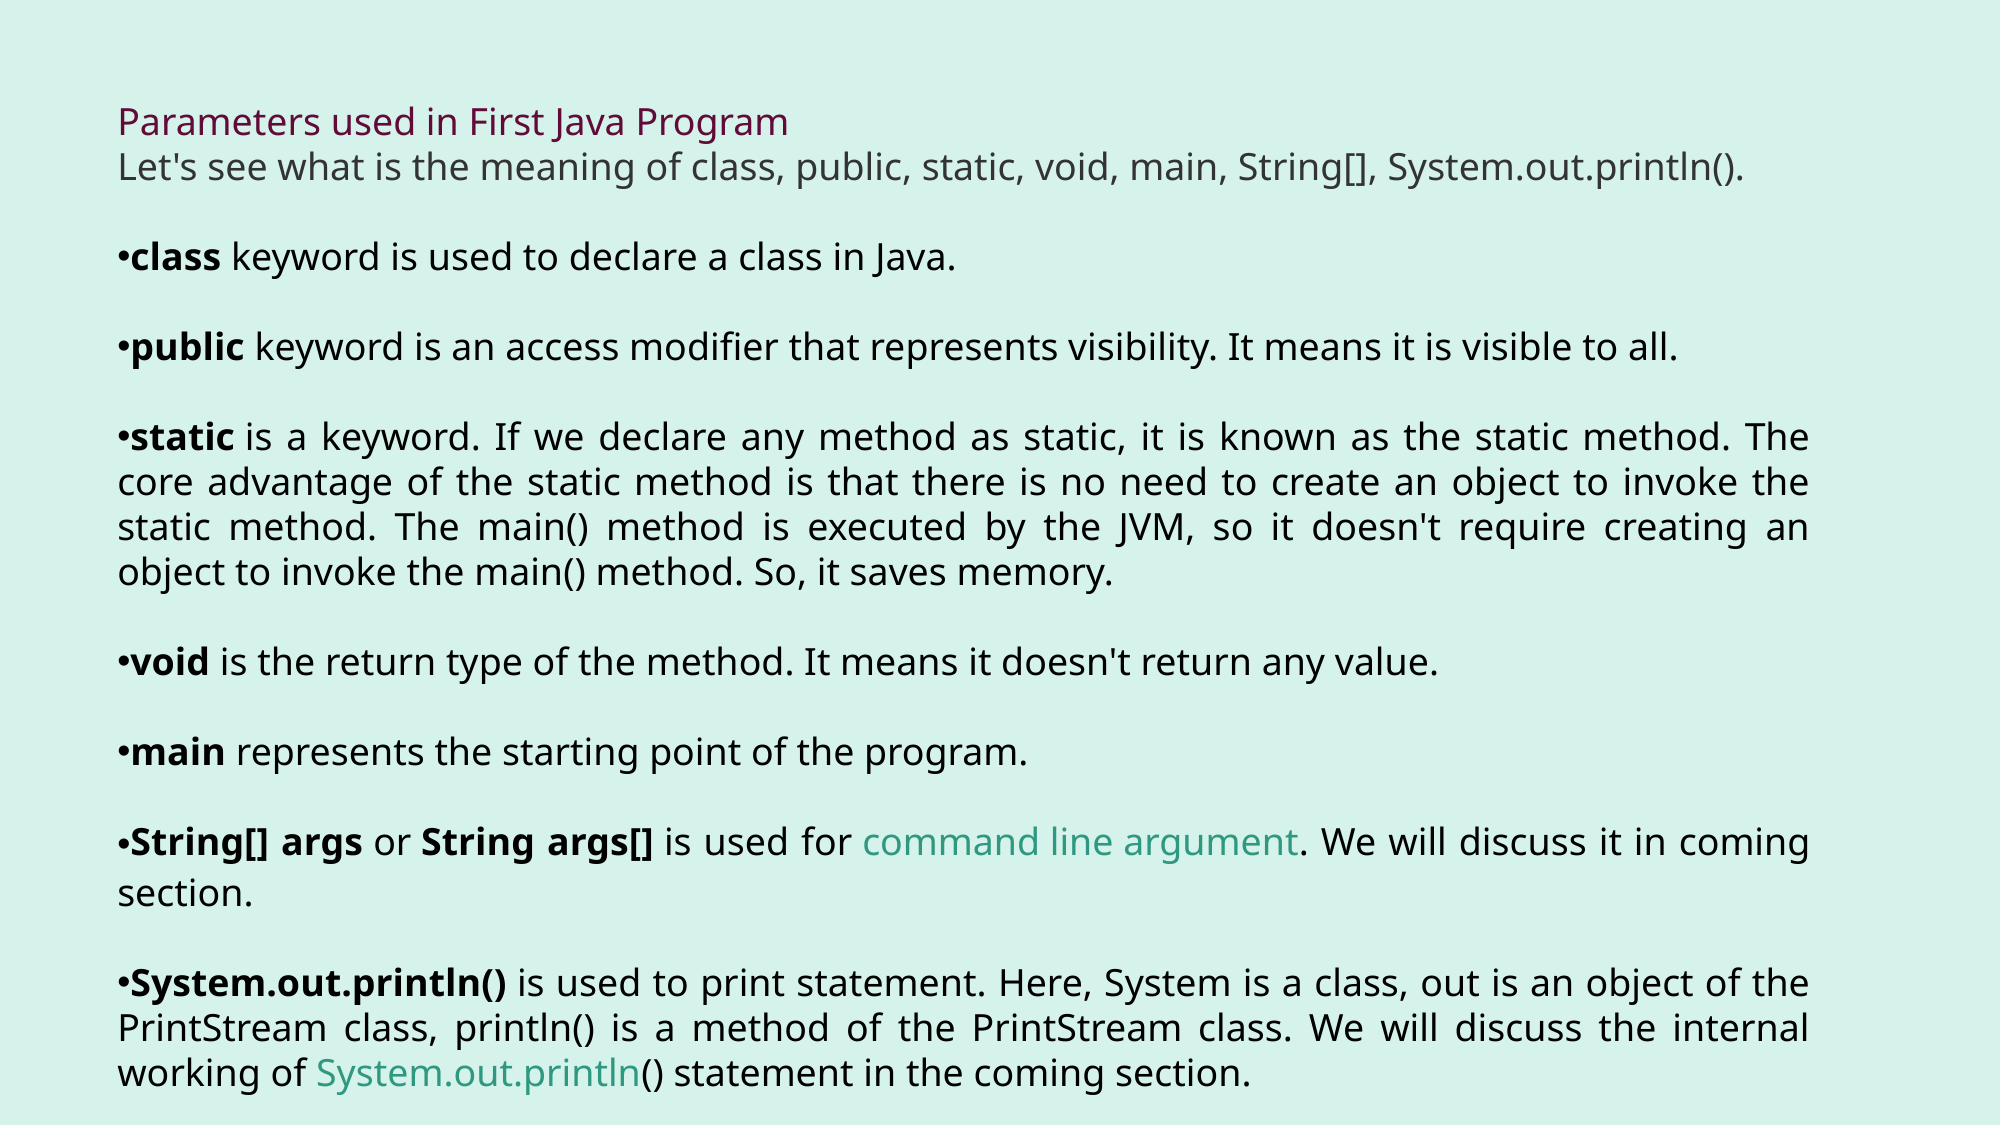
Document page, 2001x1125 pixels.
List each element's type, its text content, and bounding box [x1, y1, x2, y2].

text_box Parameters used in First Java Program Let's see what is the meaning of class, public, static, void, main, String[], System.out.println(). class keyword is used to declare a class in Java. public keyword is an access modifier that represents visibility. It means it is visible to all. static is a keyword. If we declare any method as static, it is known as the static method. The core advantage of the static method is that there is no need to create an object to invoke the static method. The main() method is executed by the JVM, so it doesn't require creating an object to invoke the main() method. So, it saves memory. void is the return type of the method. It means it doesn't return any value. main represents the starting point of the program. String[] args or String args[] is used for command line argument. We will discuss it in coming section. System.out.println() is used to print statement. Here, System is a class, out is an object of the PrintStream class, println() is a method of the PrintStream class. We will discuss the internal working of System.out.println() statement in the coming section. [102, 90, 1826, 1107]
